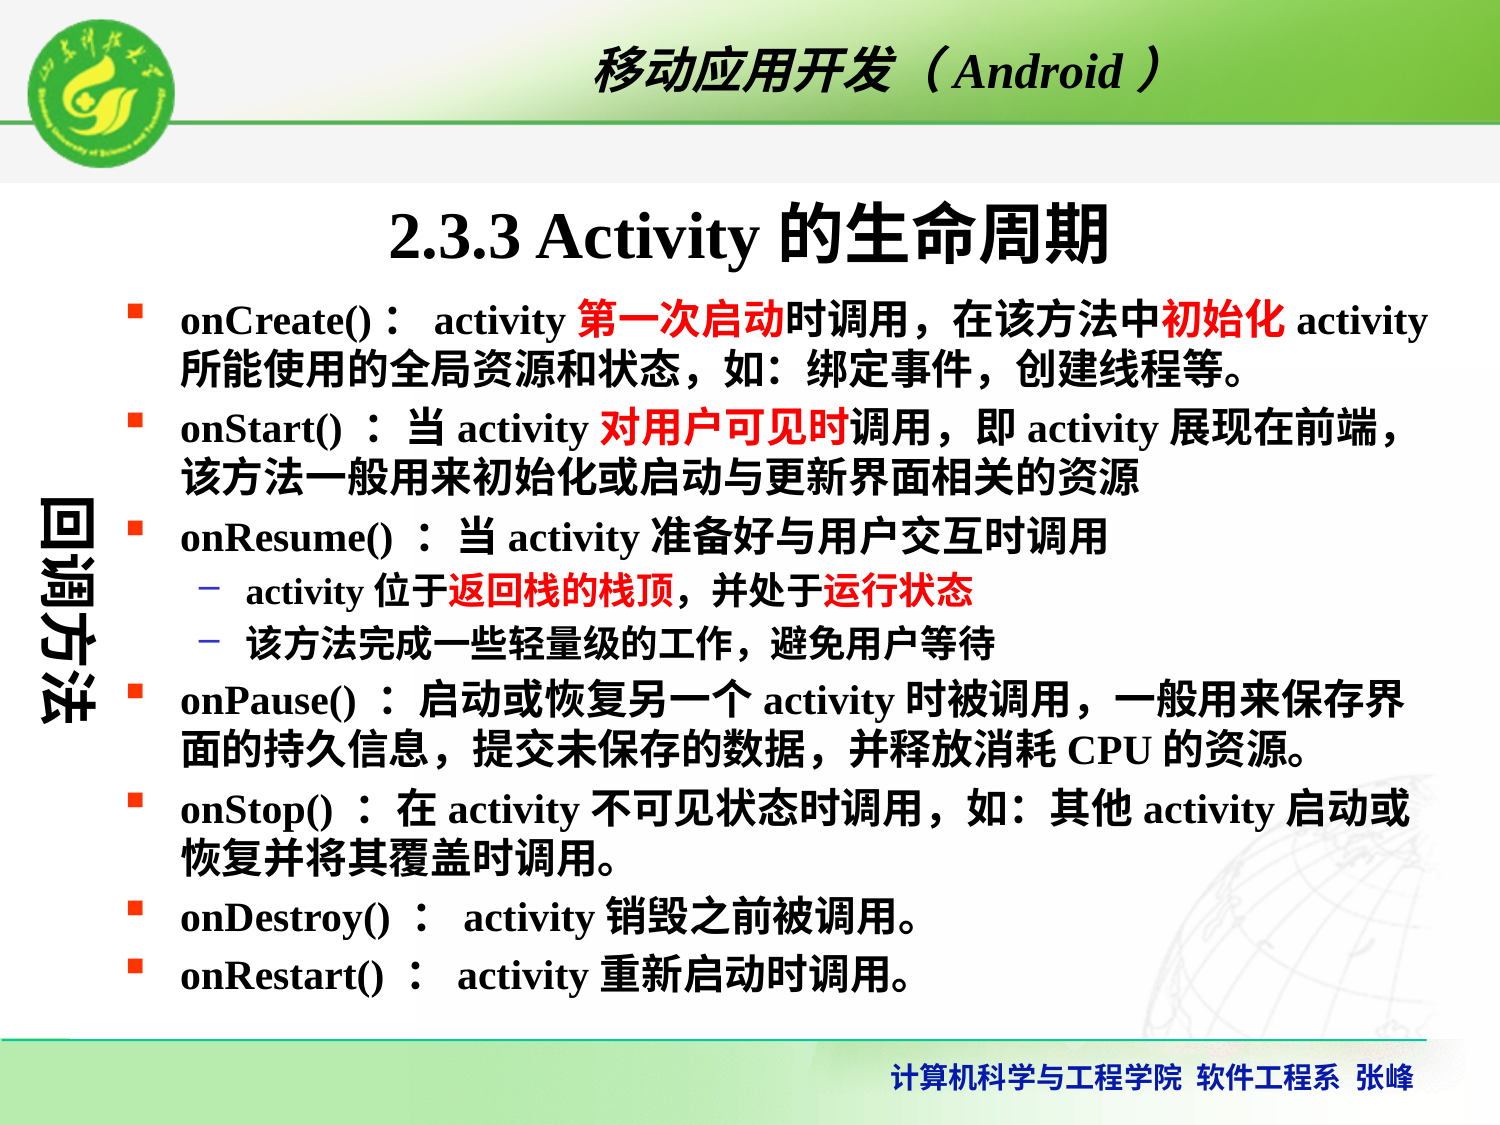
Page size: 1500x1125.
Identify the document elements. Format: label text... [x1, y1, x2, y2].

text_box 回调方法 [11, 479, 113, 728]
picture [0, 0, 1500, 1125]
list onCreate()：activity第一次启动时调用，在该方法中初始化activity所能使用的全局资源和状态，如：绑定事件，创建线程等。 onStart() ：当activity对用户可见时调用，即activity展现在前端，该方法一般用来初始化或启动与更新界面相关的资源 onResume() ：当activity准备好与用户交互时调用 activity位于返回栈的栈顶，并处于运行状态 该方法完成一些轻量级的工作，避免用户等待 onPause() ：启动或恢复另一个activity时被调用，一般用来保存界面的持久信息，提交未保存的数据，并释放消耗CPU的资源。 onStop() ：在activity不可见状态时调用，如：其他activity启动或恢复并将其覆盖时调用。 onDestroy() ：activity销毁之前被调用。 onRestart() ：activity重新启动时调用。 [108, 285, 1459, 1035]
title 2.3.3 Activity的生命周期 [75, 184, 1425, 301]
